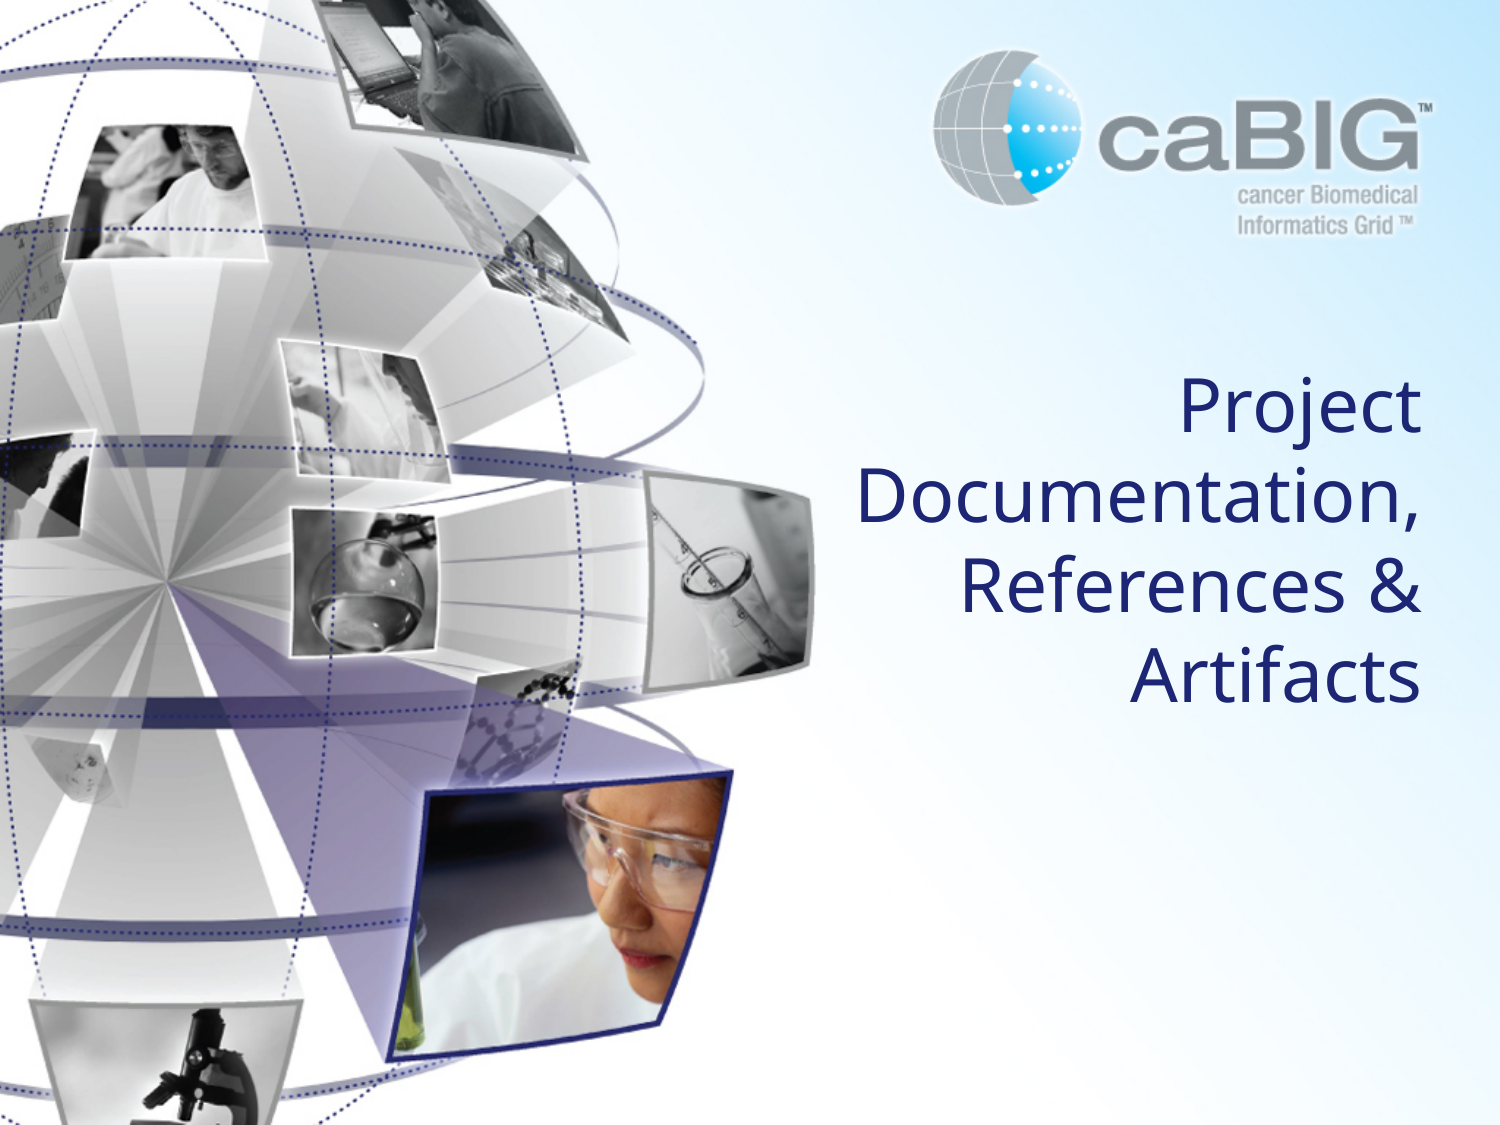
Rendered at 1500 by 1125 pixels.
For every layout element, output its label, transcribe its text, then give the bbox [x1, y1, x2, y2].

title Project Documentation, References & Artifacts [674, 349, 1438, 751]
picture [0, 0, 1500, 1125]
